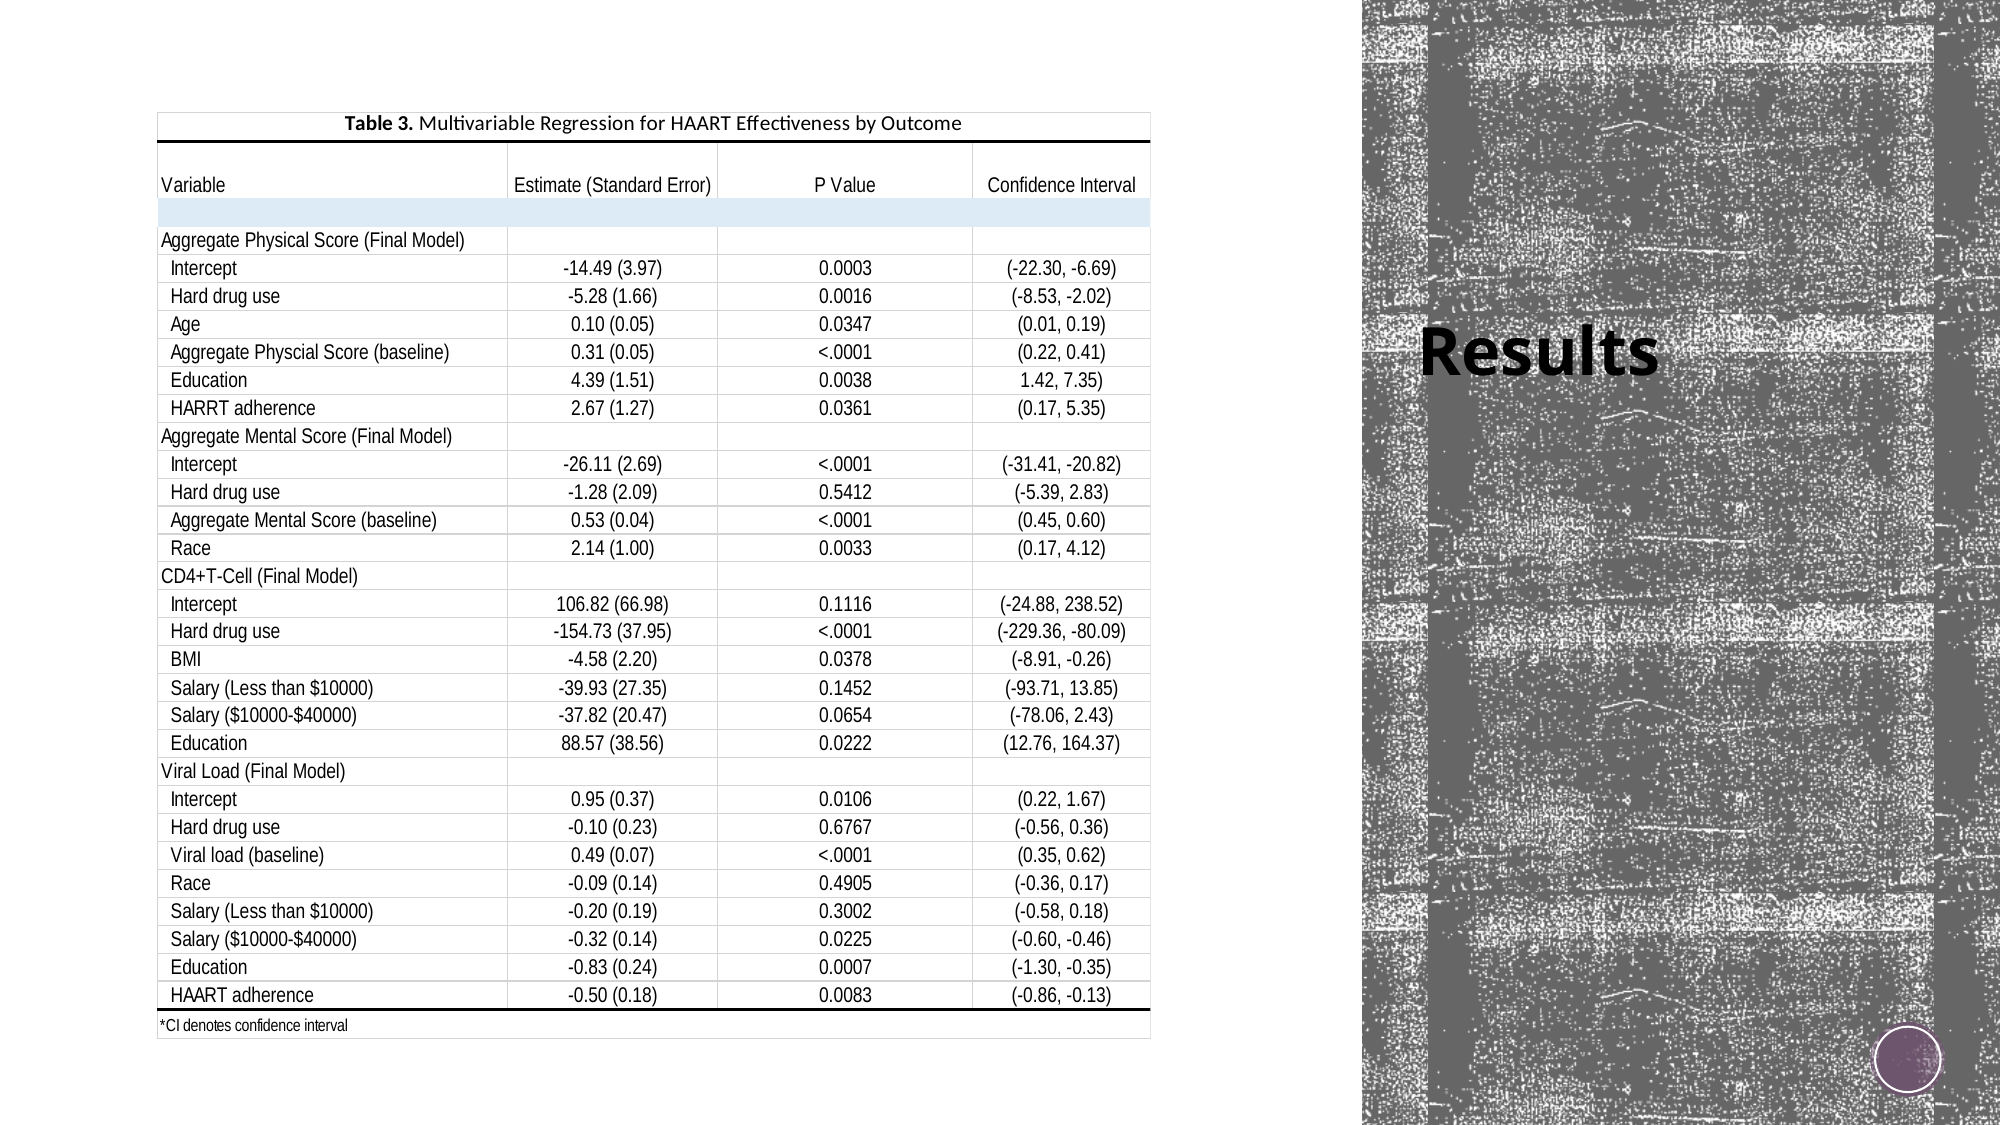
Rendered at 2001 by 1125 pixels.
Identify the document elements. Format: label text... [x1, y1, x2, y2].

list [160, 115, 1149, 1037]
title Results [1402, 112, 1928, 398]
